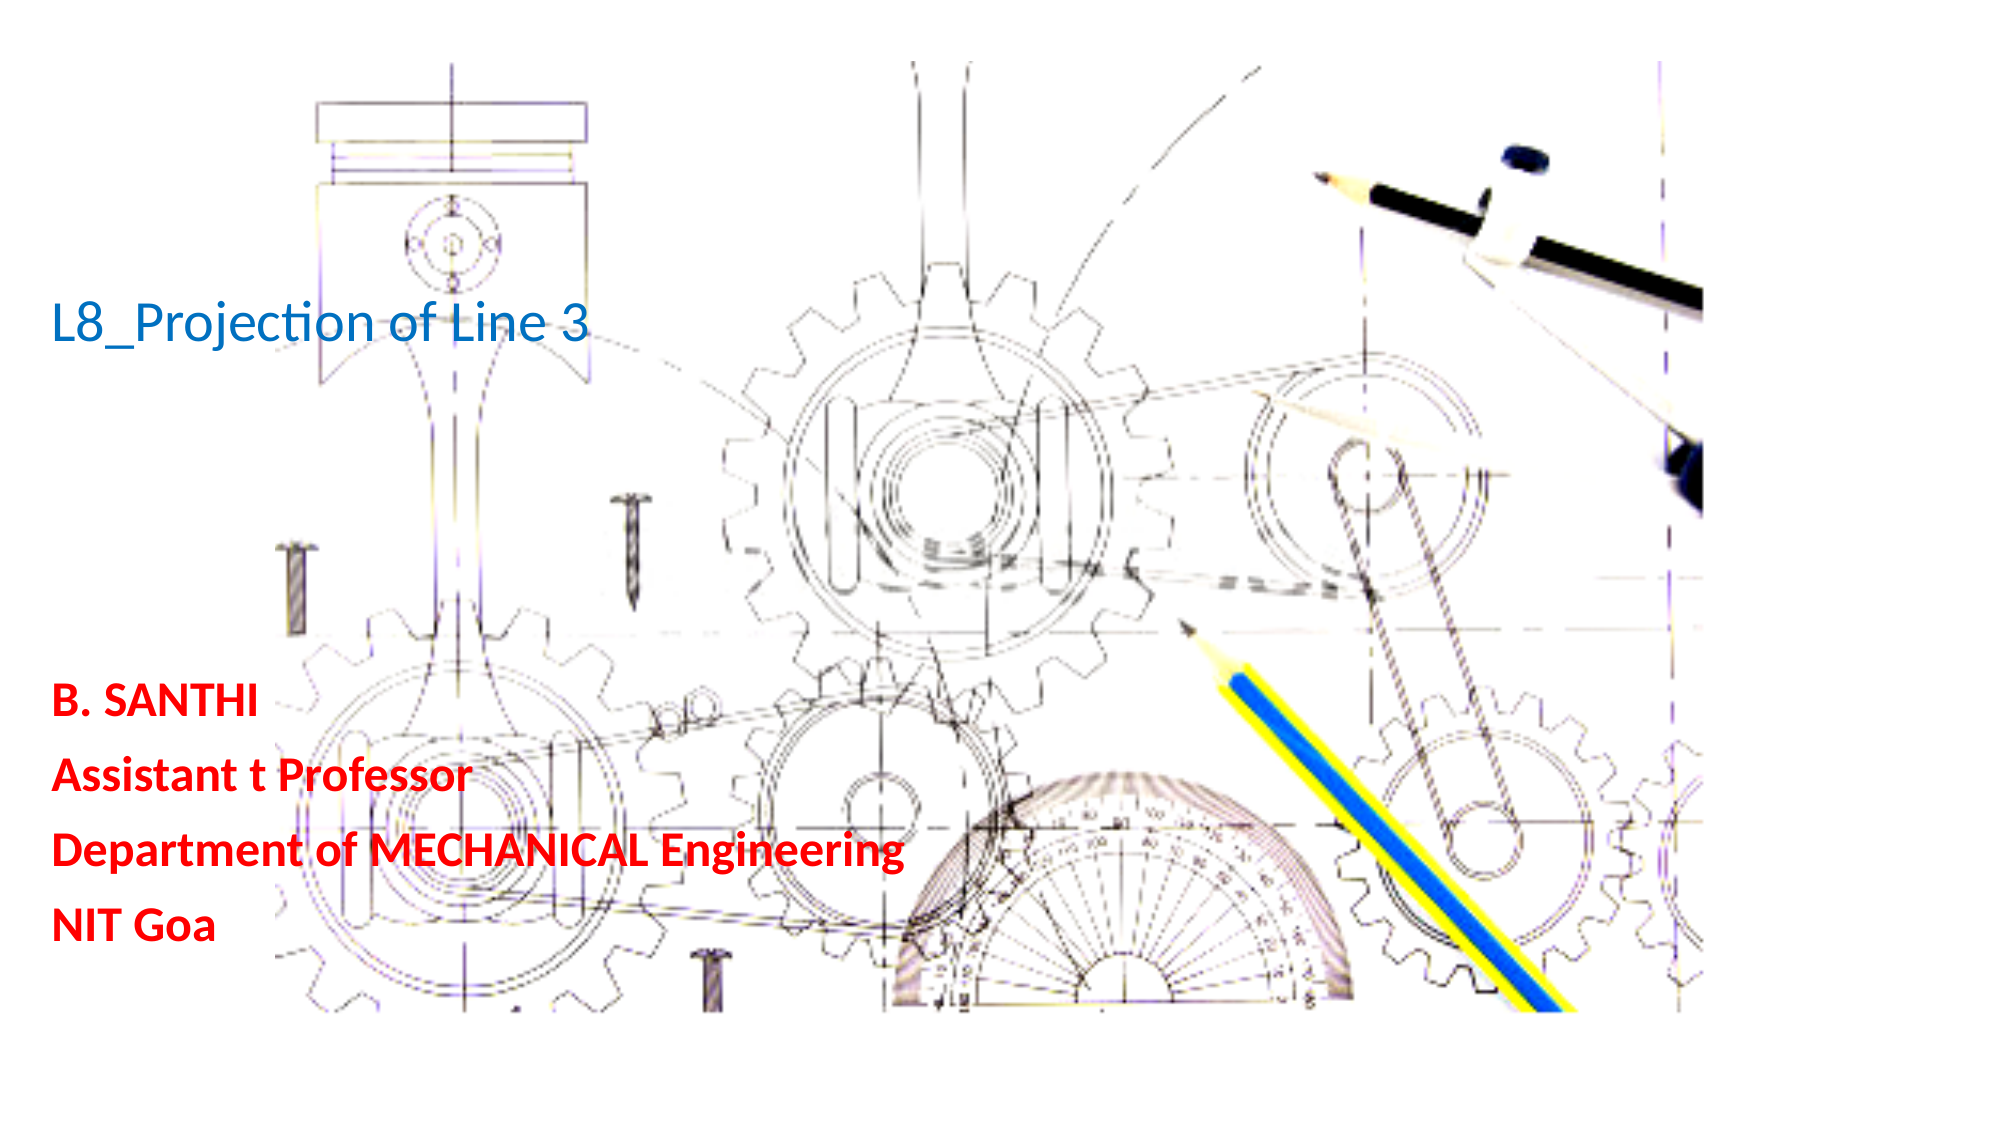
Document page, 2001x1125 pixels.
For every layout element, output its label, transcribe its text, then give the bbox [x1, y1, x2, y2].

picture [274, 61, 1720, 1017]
subtitle B. SANTHI Assistant t Professor Department of MECHANICAL Engineering NIT Goa [36, 666, 274, 1017]
title L8_Projection of Line 3 [36, 120, 274, 362]
